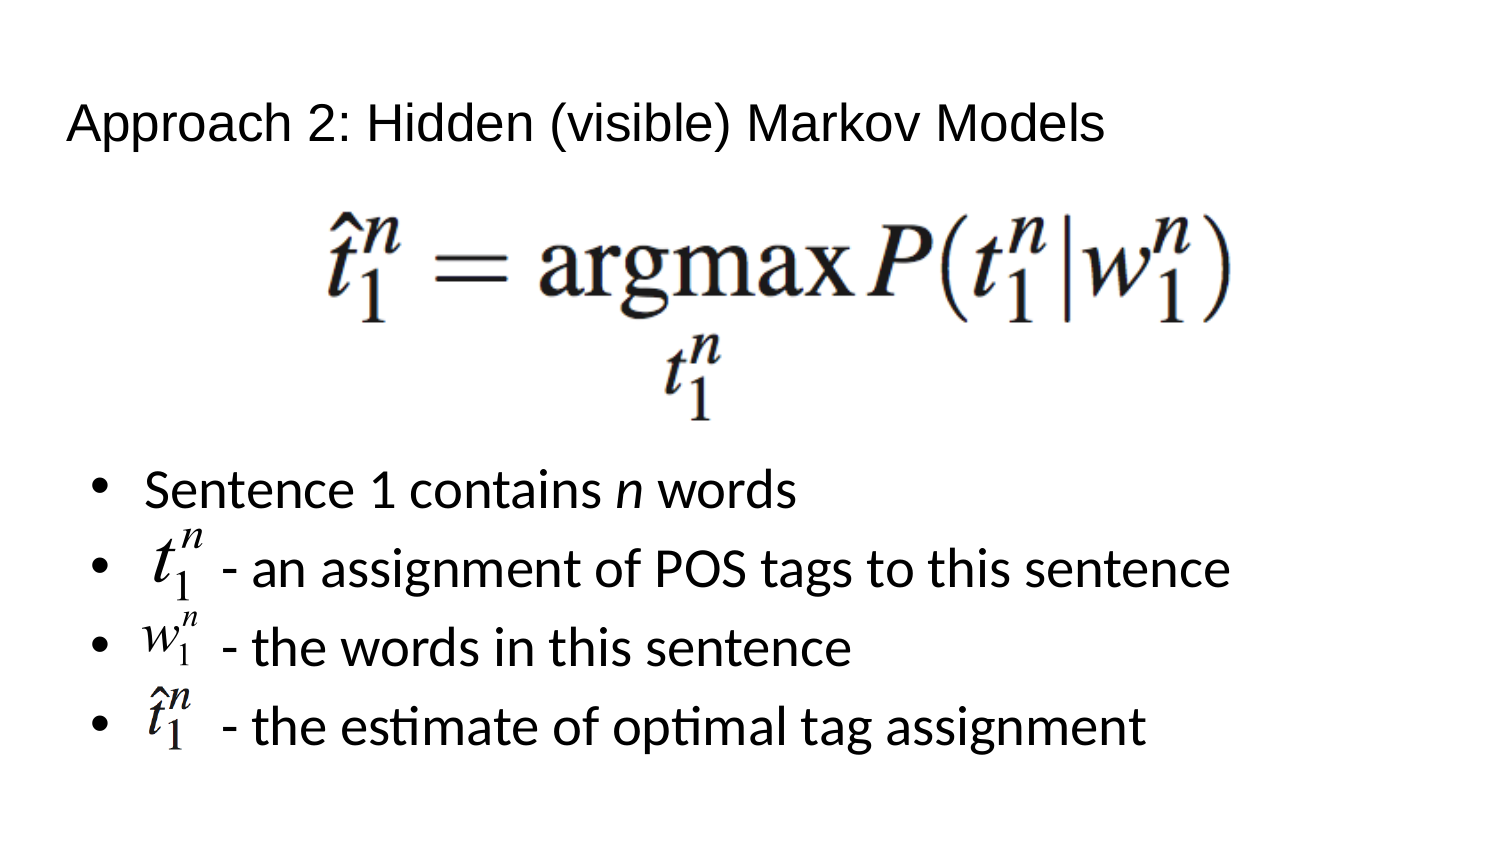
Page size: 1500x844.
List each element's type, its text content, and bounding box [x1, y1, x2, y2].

picture [303, 166, 1243, 445]
picture [132, 675, 202, 759]
picture [132, 500, 209, 668]
text_box Sentence 1 contains n words - an assignment of POS tags to this sentence - the words in this sentence - the estimate of optimal tag assignment [75, 444, 1425, 765]
title Approach 2: Hidden (visible) Markov Models [51, 72, 1449, 167]
